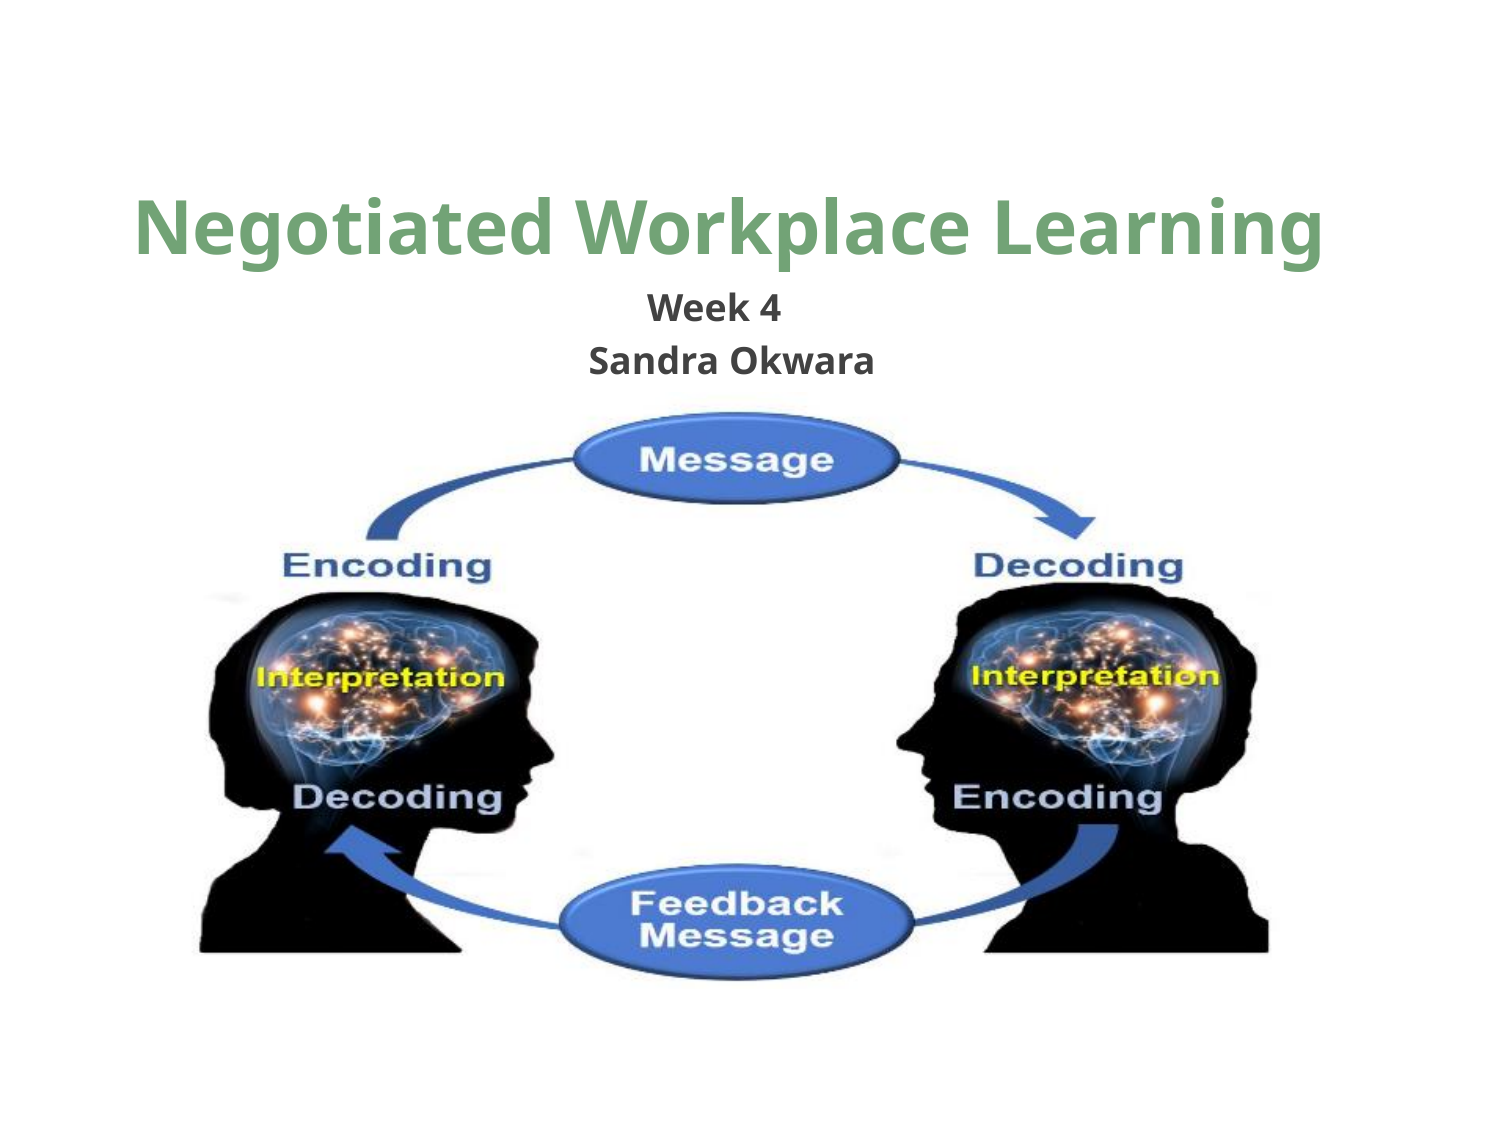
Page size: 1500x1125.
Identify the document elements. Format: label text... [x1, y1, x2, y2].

subtitle Week 4 Sandra Okwara [573, 276, 933, 390]
title Negotiated Workplace Learning [117, 41, 1469, 277]
picture [103, 392, 1366, 989]
